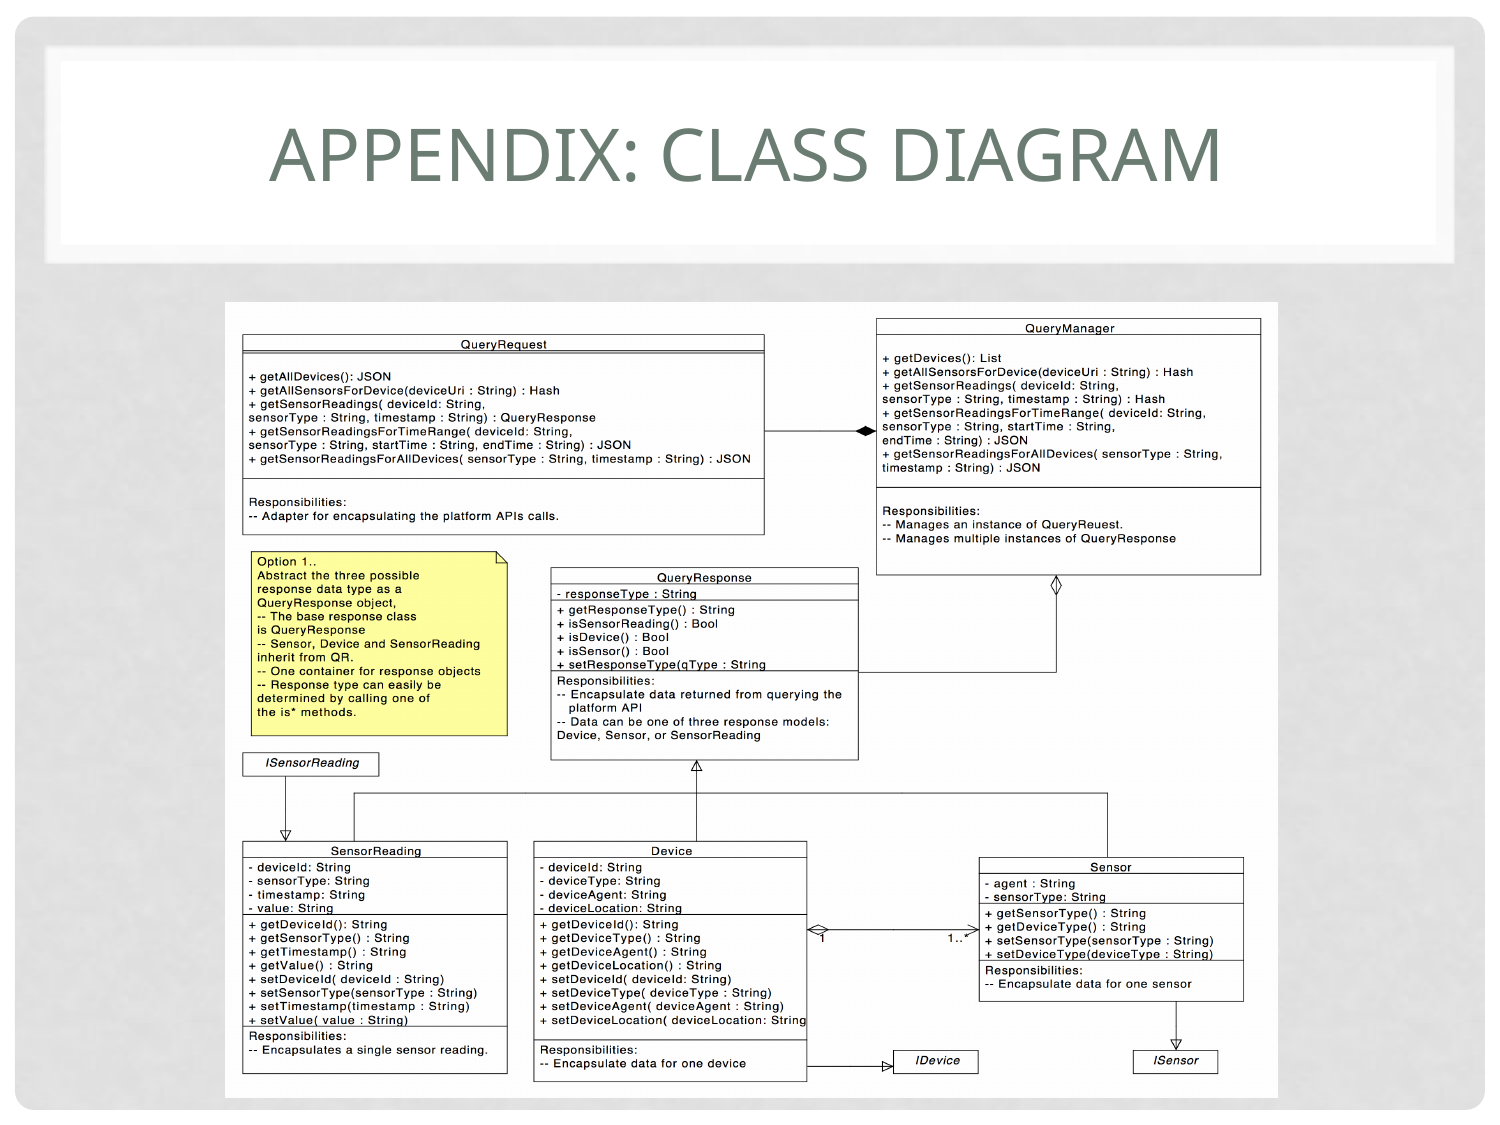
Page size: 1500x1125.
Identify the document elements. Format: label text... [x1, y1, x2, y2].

picture [225, 302, 1278, 1098]
title Appendix: Class diagram [69, 66, 1425, 238]
